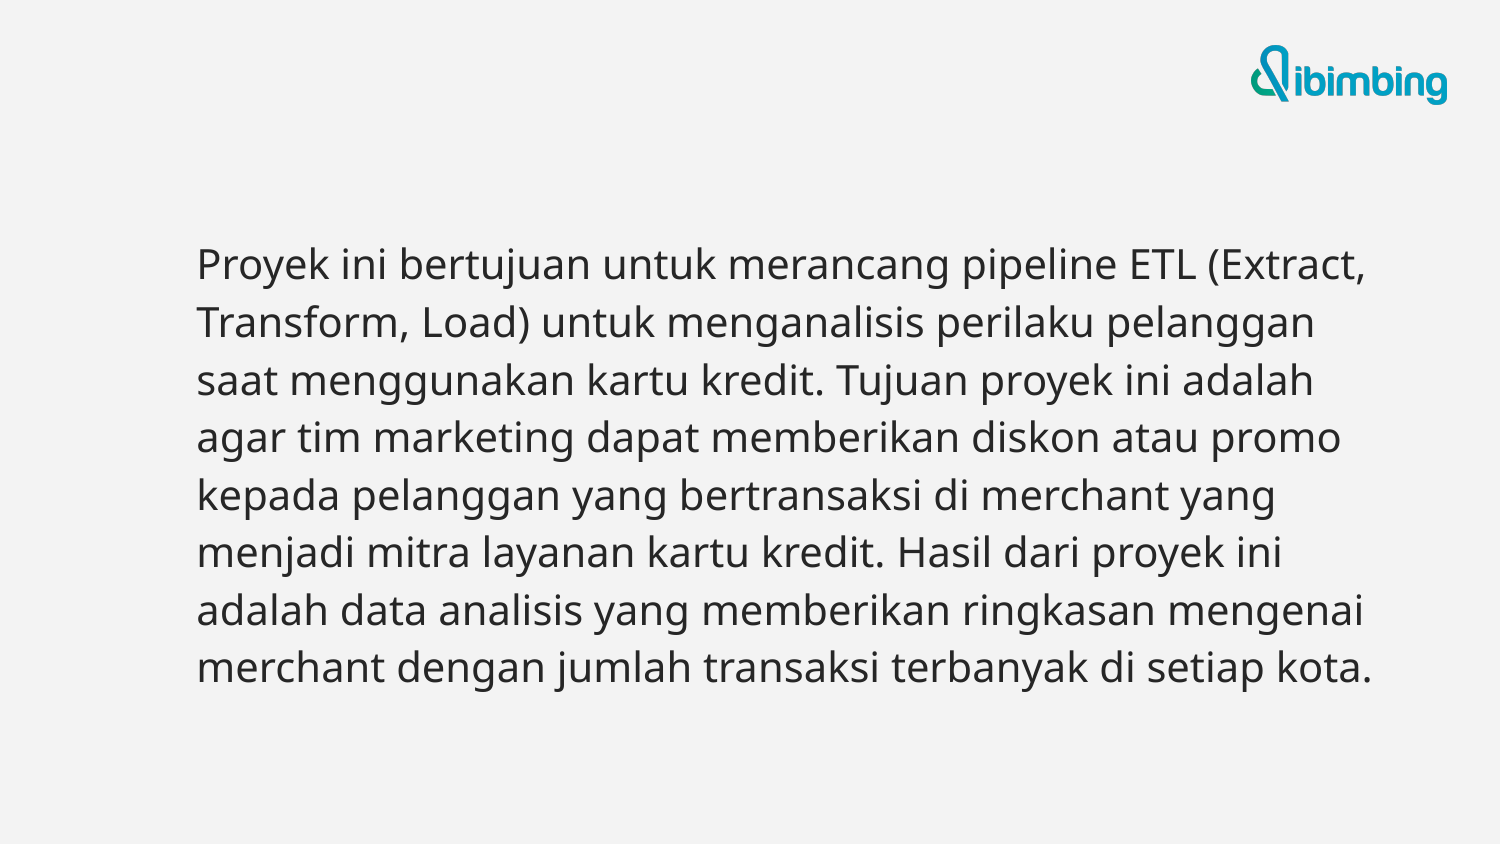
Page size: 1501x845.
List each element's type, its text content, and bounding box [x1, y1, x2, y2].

picture [1251, 44, 1447, 105]
text_box Proyek ini bertujuan untuk merancang pipeline ETL (Extract, Transform, Load) untuk menganalisis perilaku pelanggan saat menggunakan kartu kredit. Tujuan proyek ini adalah agar tim marketing dapat memberikan diskon atau promo kepada pelanggan yang bertransaksi di merchant yang menjadi mitra layanan kartu kredit. Hasil dari proyek ini adalah data analisis yang memberikan ringkasan mengenai merchant dengan jumlah transaksi terbanyak di setiap kota. [181, 215, 1421, 783]
picture [1433, 78, 1441, 90]
